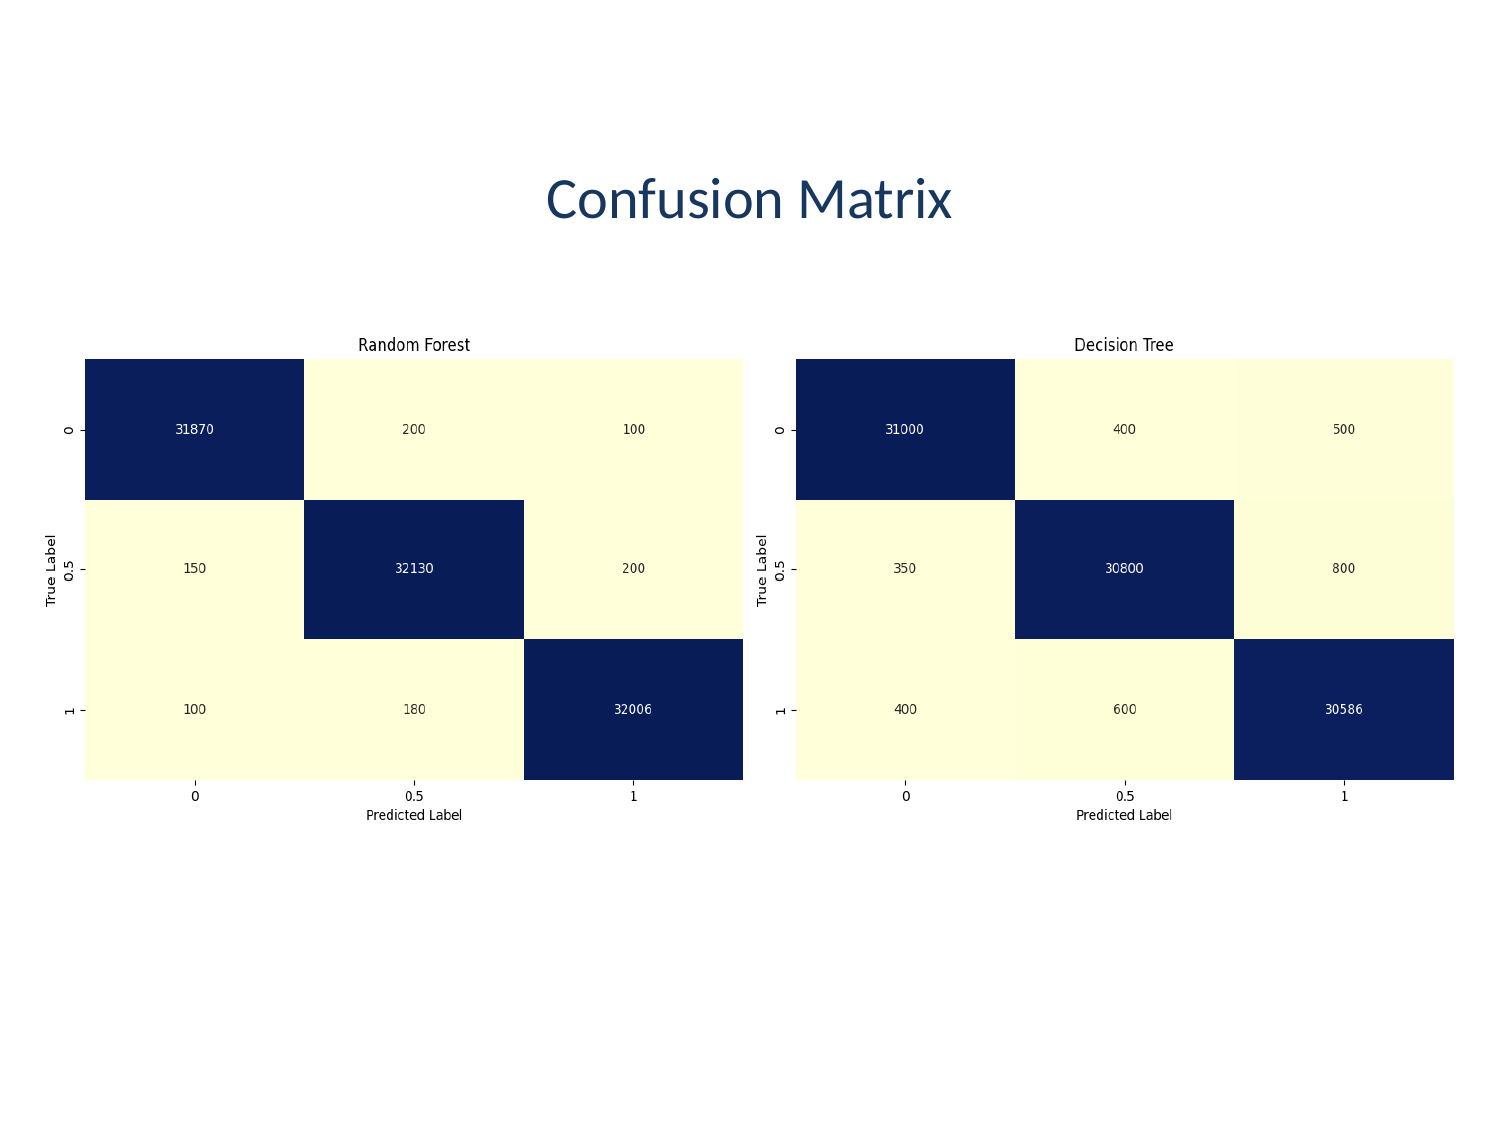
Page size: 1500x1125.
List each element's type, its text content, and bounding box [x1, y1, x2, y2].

title Confusion Matrix [88, 132, 1412, 259]
picture [35, 326, 1465, 835]
